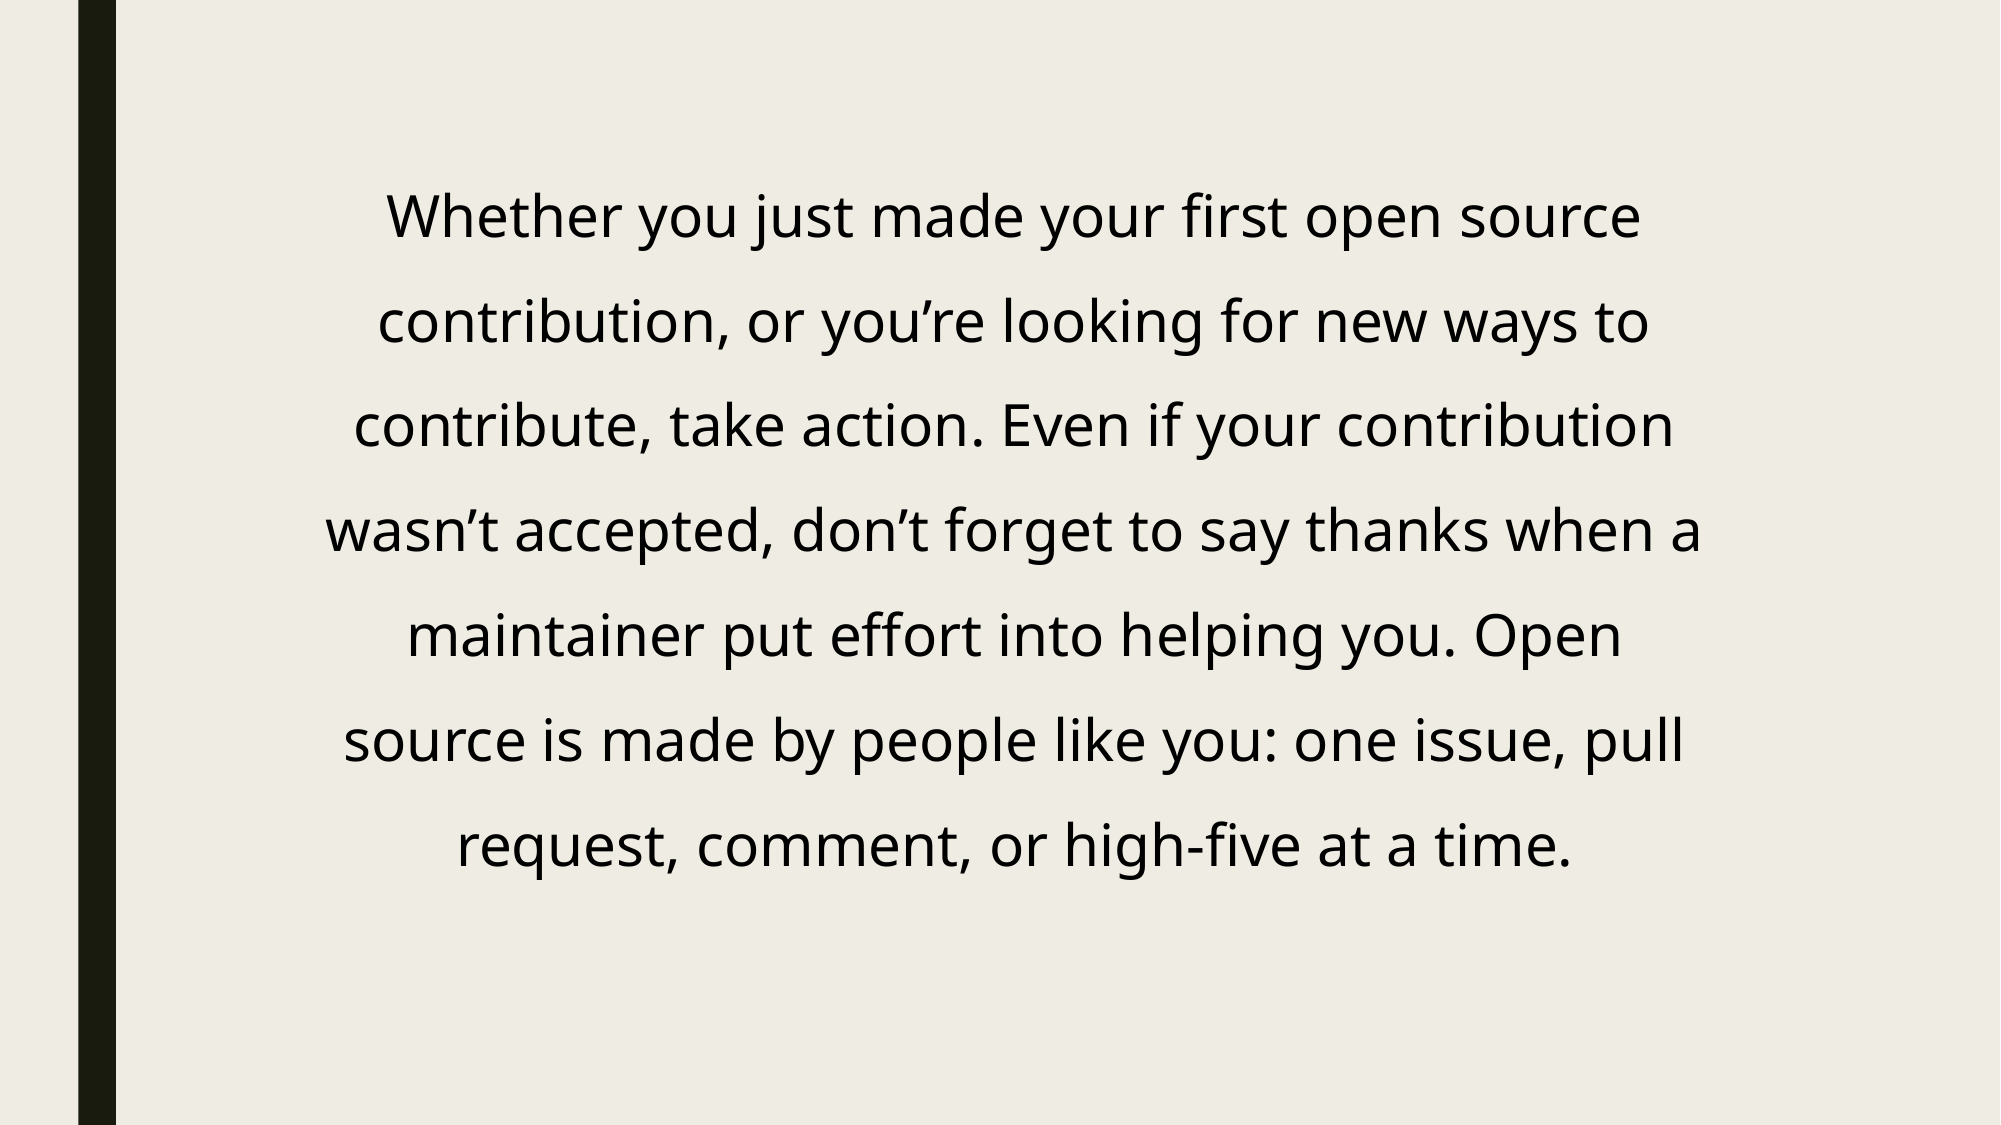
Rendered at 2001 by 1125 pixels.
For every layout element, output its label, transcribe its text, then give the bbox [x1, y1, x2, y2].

text_box Whether you just made your first open source contribution, or you’re looking for new ways to contribute, take action. Even if your contribution wasn’t accepted, don’t forget to say thanks when a maintainer put effort into helping you. Open source is made by people like you: one issue, pull request, comment, or high-five at a time. [302, 136, 1728, 886]
